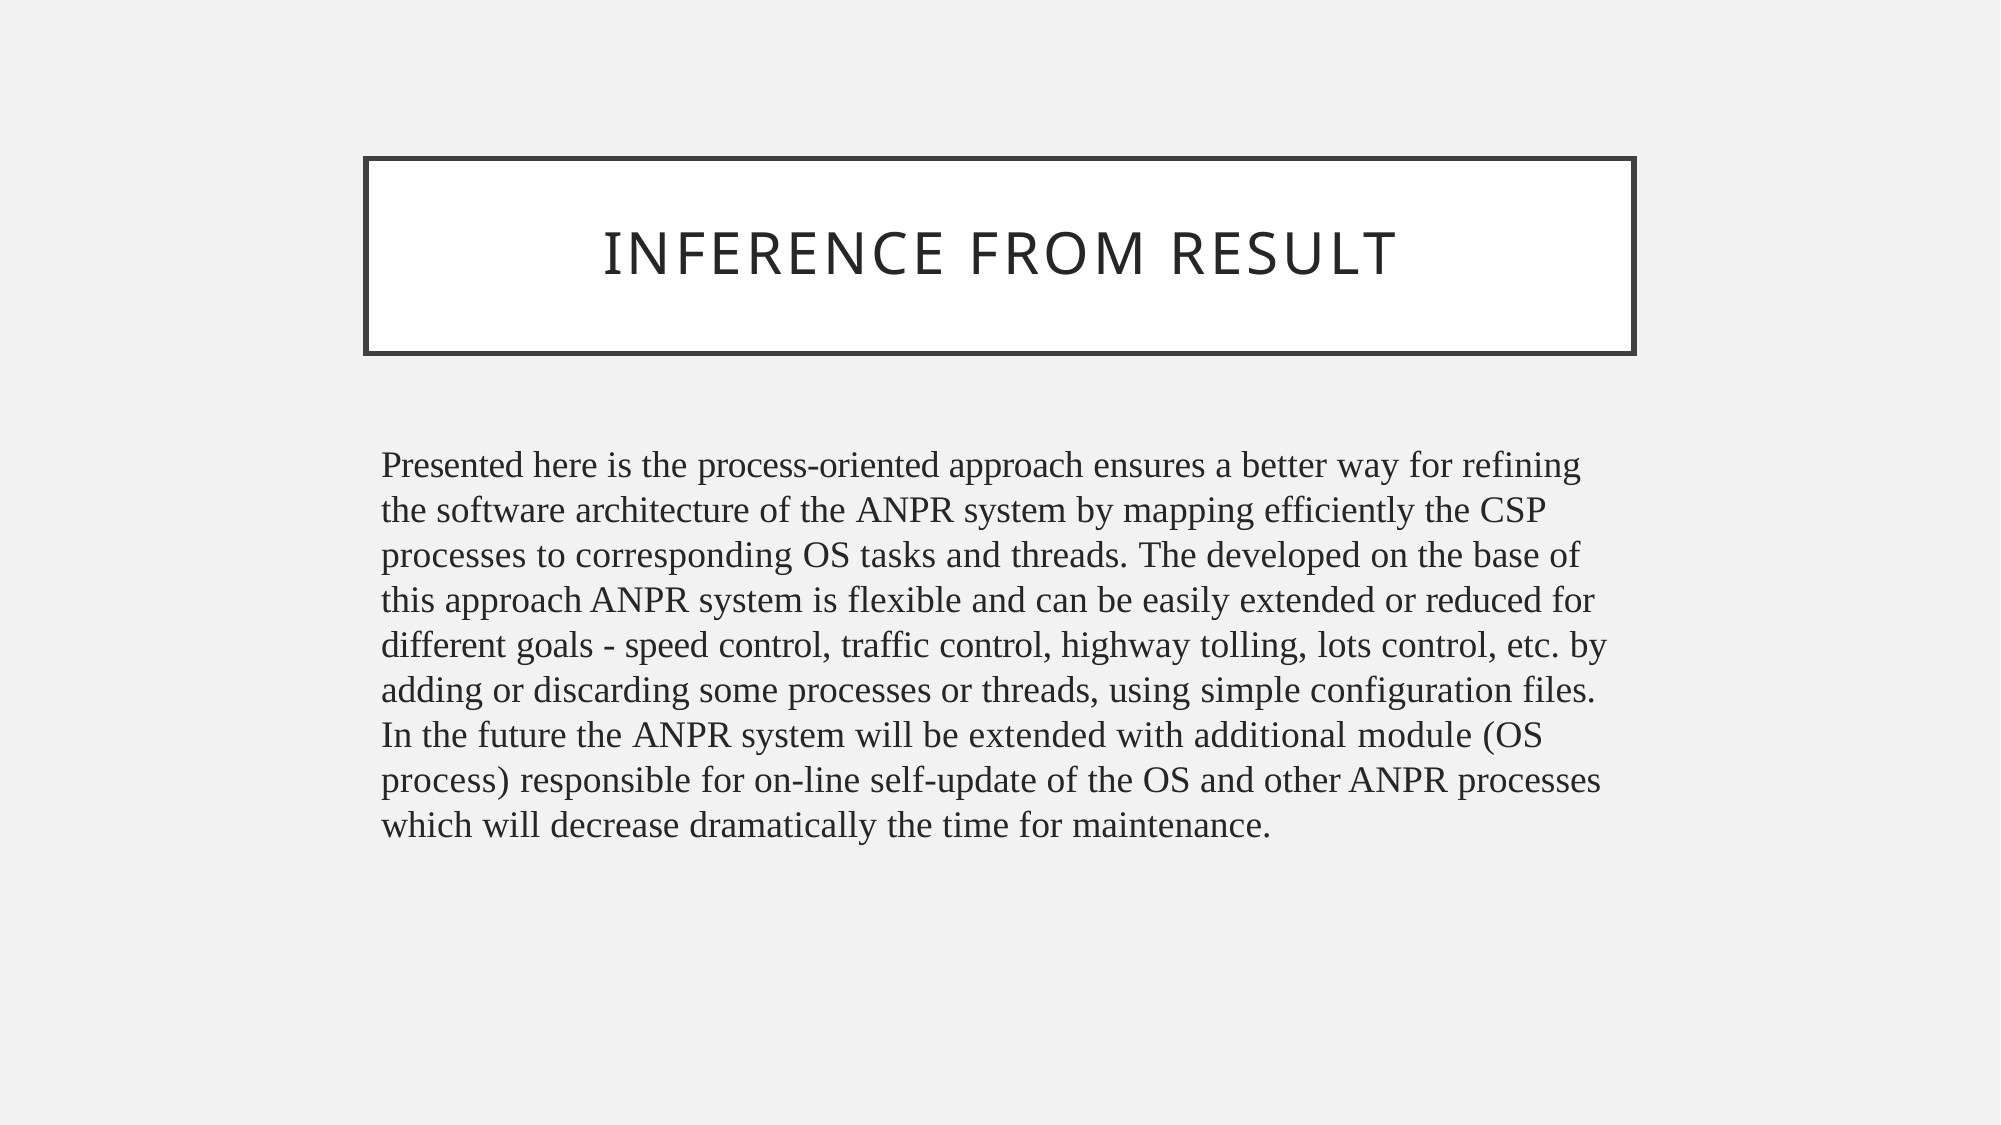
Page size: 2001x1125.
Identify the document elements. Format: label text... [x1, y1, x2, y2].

title Inference from result [363, 156, 1637, 356]
list Presented here is the process-oriented approach ensures a better way for refining the software architecture of the ANPR system by mapping efficiently the CSP processes to corresponding OS tasks and threads. The developed on the base of this approach ANPR system is flexible and can be easily extended or reduced for different goals - speed control, traffic control, highway tolling, lots control, etc. by adding or discarding some processes or threads, using simple configuration files. In the future the ANPR system will be extended with additional module (OS process) responsible for on-line self-update of the OS and other ANPR processes which will decrease dramatically the time for maintenance. [366, 432, 1634, 942]
